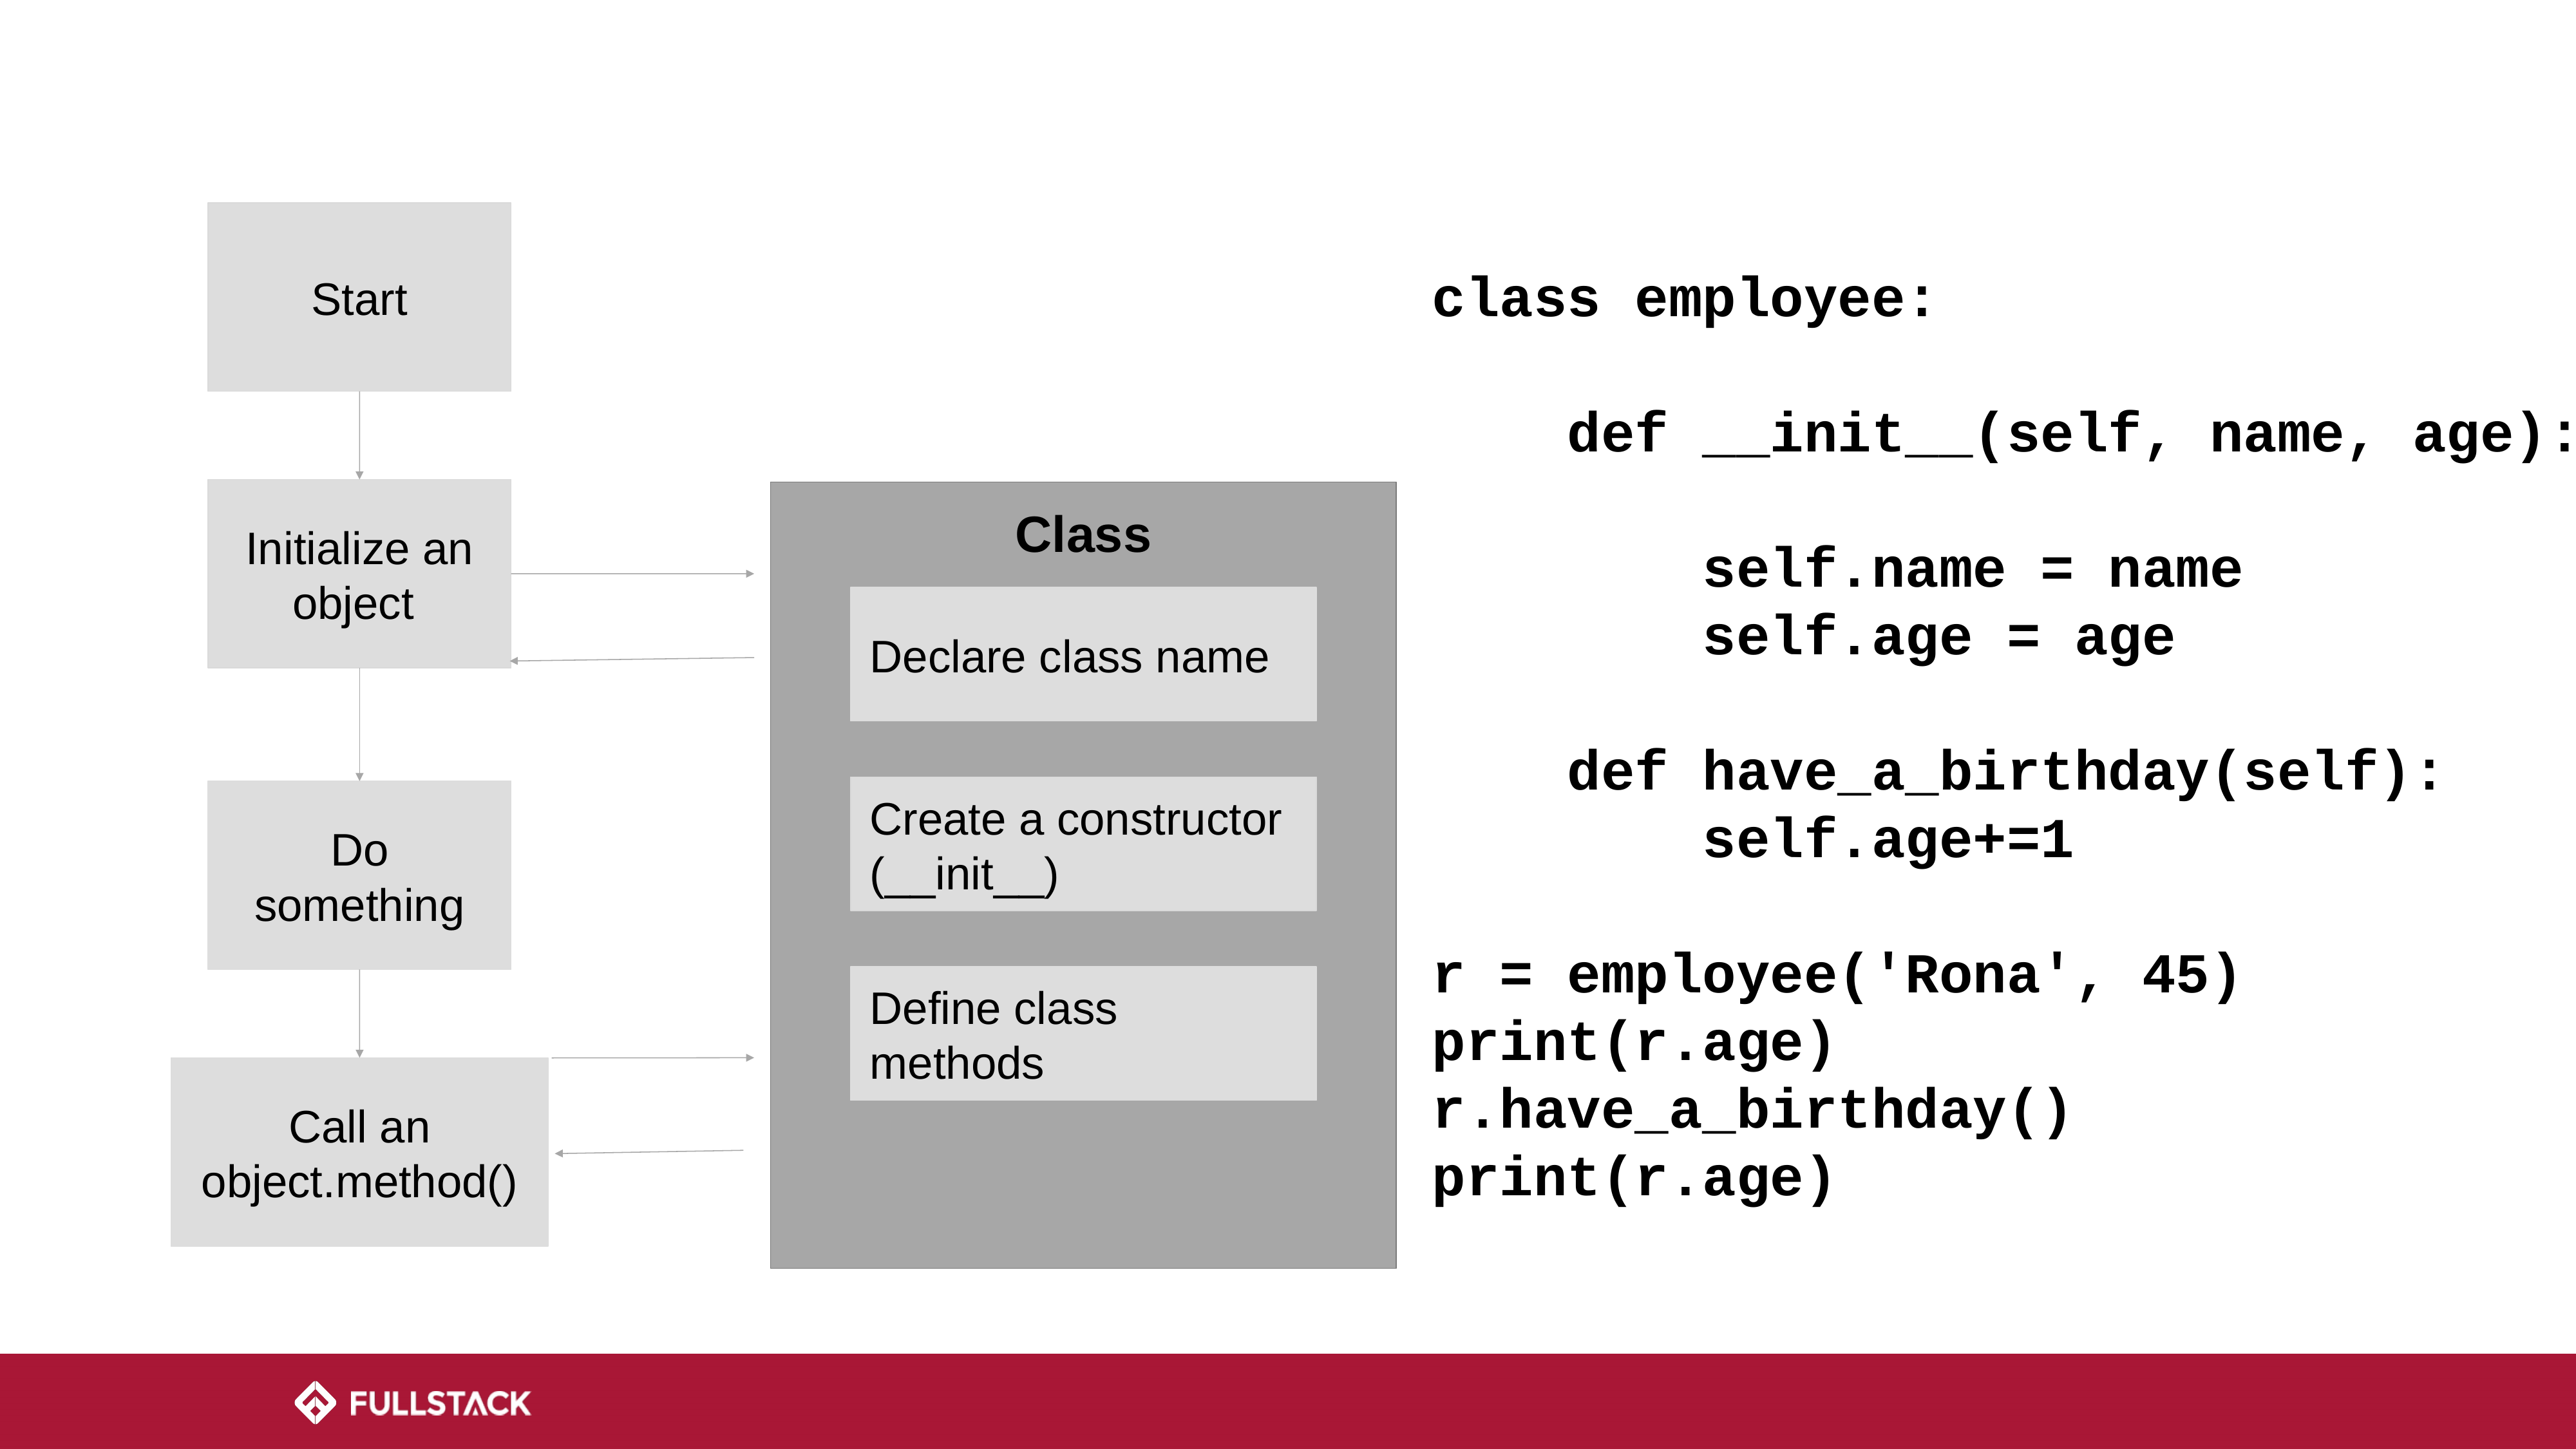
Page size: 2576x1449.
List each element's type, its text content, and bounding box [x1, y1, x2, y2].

text_box Create a constructor (__init__) [850, 777, 1316, 911]
picture [0, 1354, 2576, 1449]
text_box Do something [208, 781, 511, 970]
text_box Class [770, 482, 1397, 1269]
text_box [509, 657, 755, 661]
text_box Call an object.method() [171, 1057, 549, 1247]
text_box Start [208, 202, 511, 392]
text_box Initialize an object [208, 479, 511, 668]
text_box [554, 1150, 744, 1154]
text_box Define class methods [850, 966, 1316, 1101]
text_box Declare class name [850, 587, 1316, 721]
text_box class employee: def __init__(self, name, age): self.name = name self.age = age def have_a_birthday(self): self.age+=1 r = employee('Rona', 45) print(r.age) r.have_a_birthday() print(r.age) [1412, 173, 2576, 1381]
